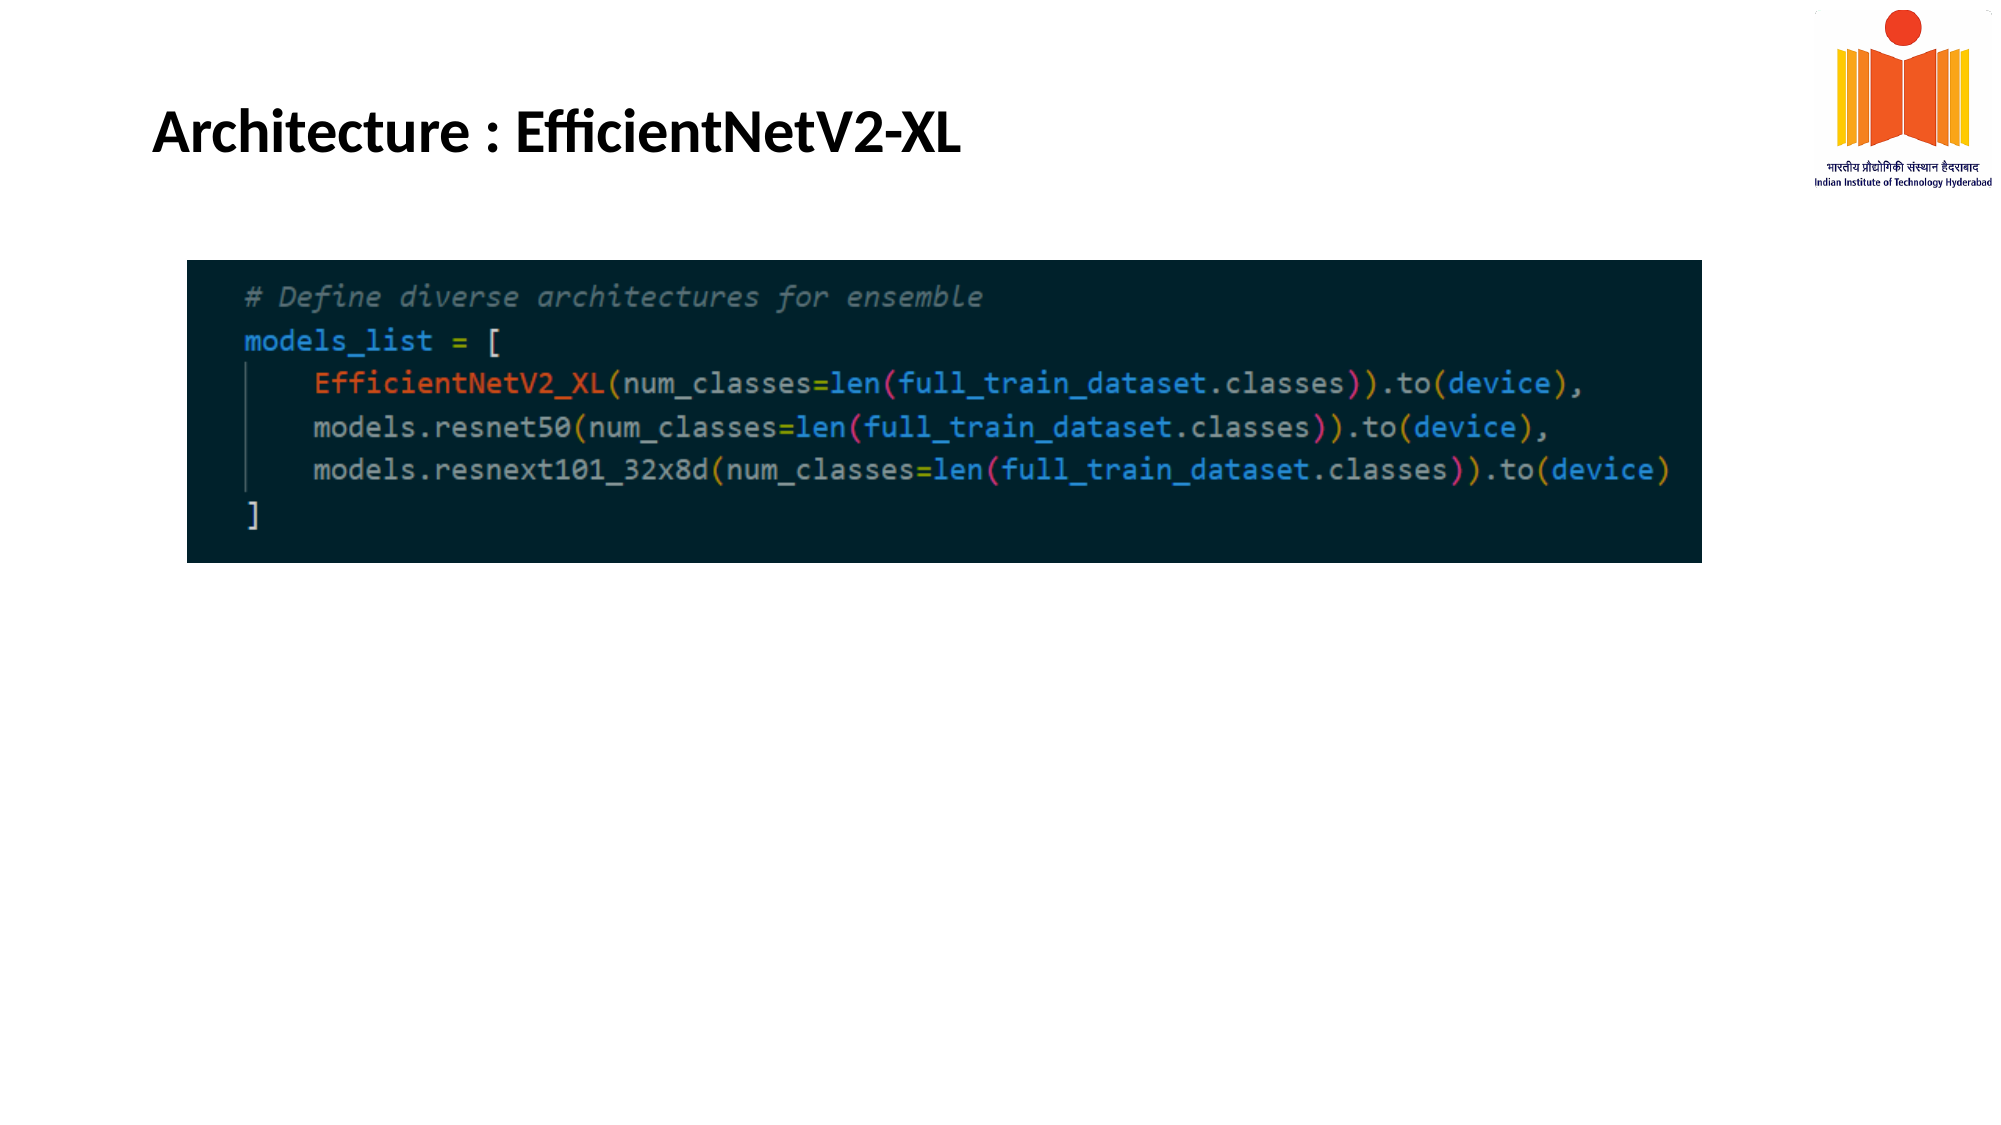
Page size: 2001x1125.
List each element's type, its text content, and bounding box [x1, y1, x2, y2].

title Architecture : EfficientNetV2-XL [150, 87, 1513, 278]
picture [187, 260, 1702, 563]
picture [1814, 9, 1993, 189]
